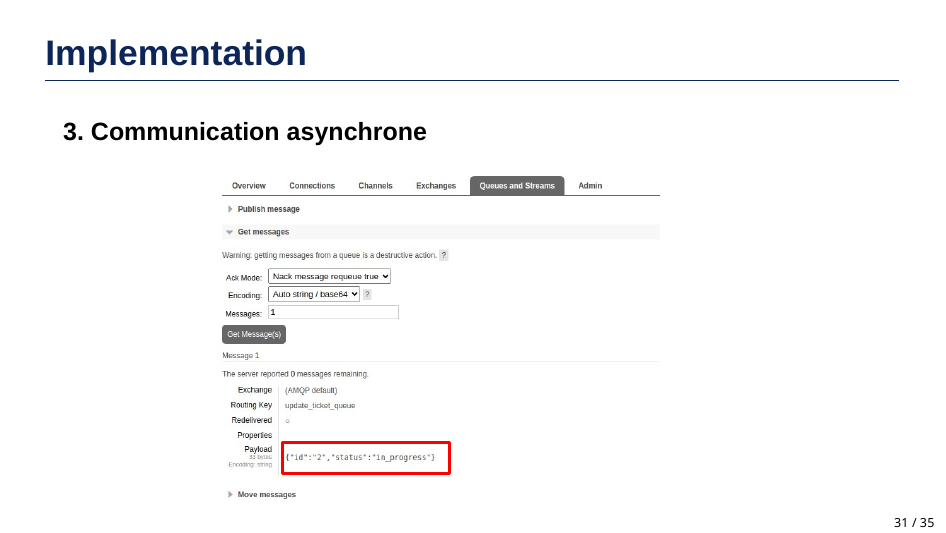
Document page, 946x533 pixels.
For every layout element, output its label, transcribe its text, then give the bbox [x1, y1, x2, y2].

slide_number ‹#› / 35 [887, 512, 940, 533]
text_box [50, 153, 912, 239]
picture [215, 164, 660, 509]
text_box 3. Communication asynchrone [48, 99, 915, 160]
text_box Implementation [43, 27, 508, 73]
